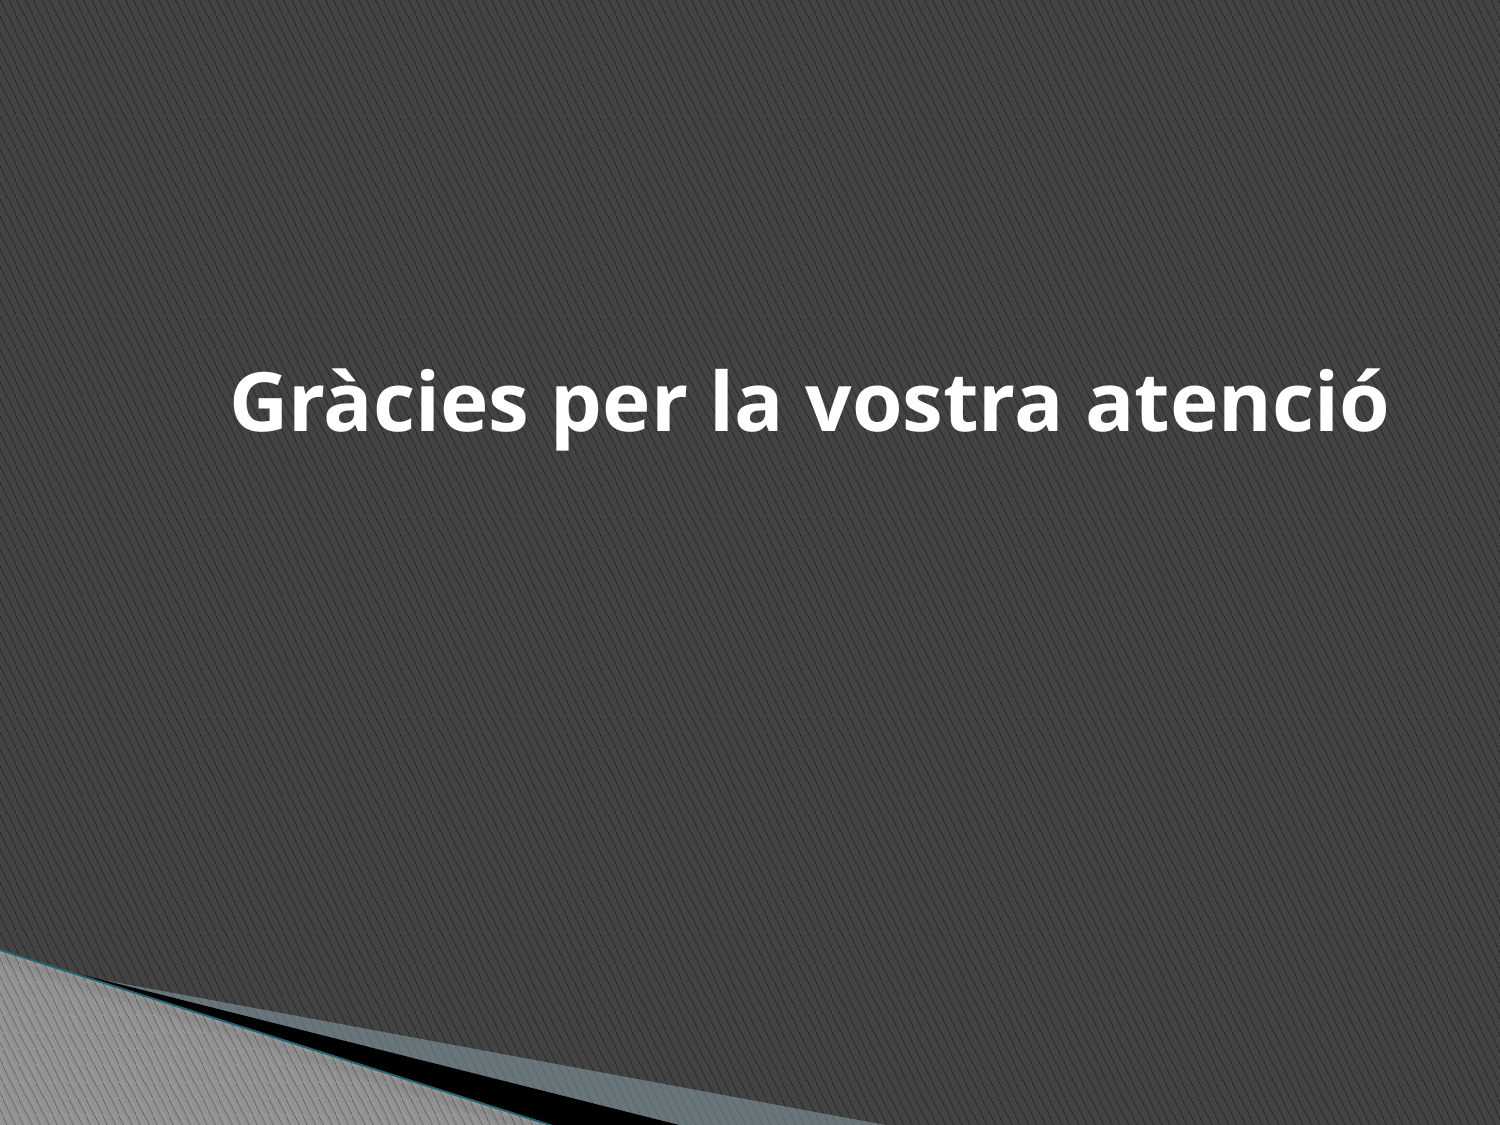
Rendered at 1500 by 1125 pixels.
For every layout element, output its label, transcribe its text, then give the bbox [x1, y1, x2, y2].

title Gràcies per la vostra atenció [70, 292, 1421, 504]
